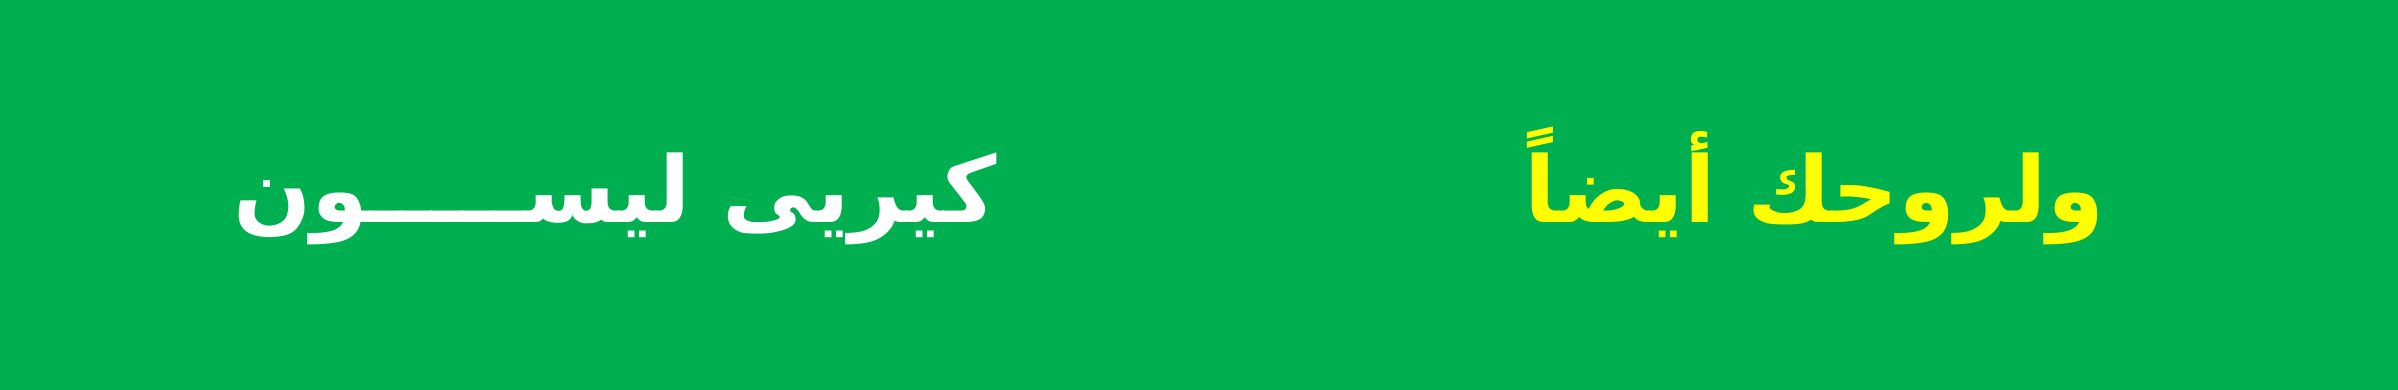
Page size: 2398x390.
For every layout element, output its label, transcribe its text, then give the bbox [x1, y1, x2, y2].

list كيريى ليســـــون [0, 0, 1198, 390]
list ولروحك أيضاً [1198, 0, 2398, 390]
